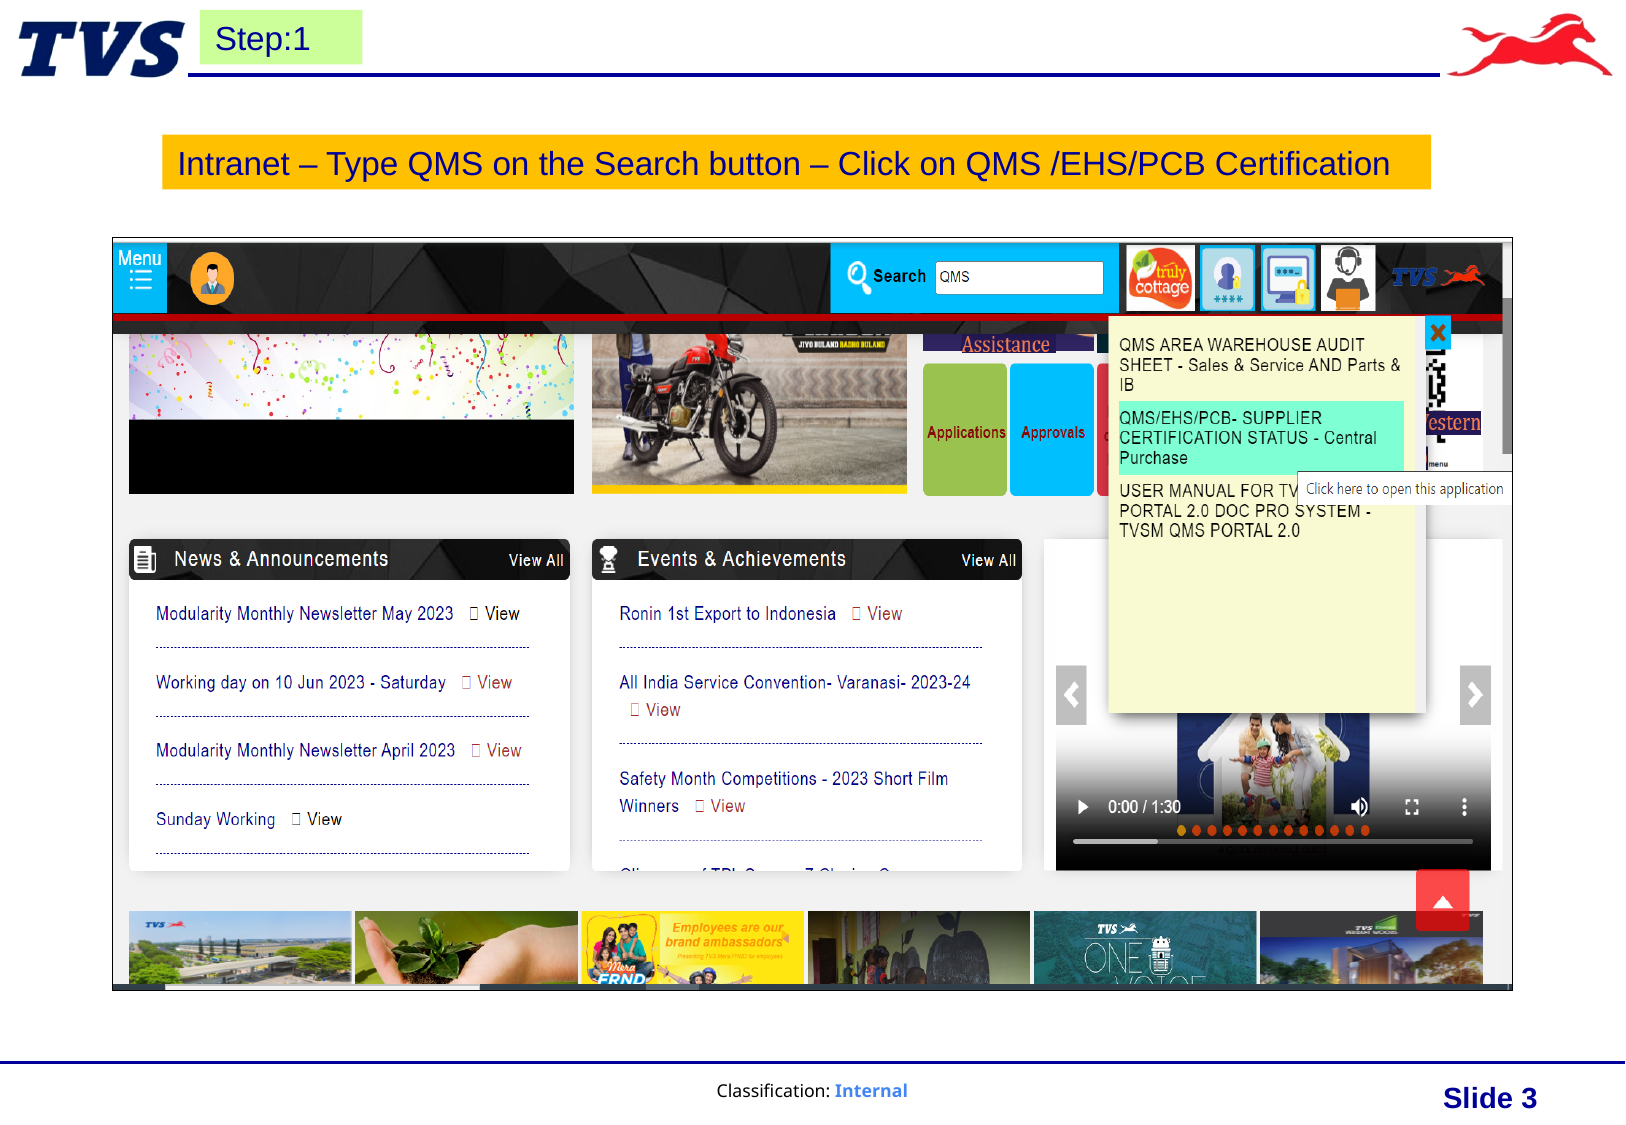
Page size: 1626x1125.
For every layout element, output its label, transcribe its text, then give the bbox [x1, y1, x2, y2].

picture [112, 237, 1513, 991]
text_box Step:1 [199, 9, 363, 65]
picture [0, 0, 193, 101]
text_box Intranet – Type QMS on the Search button – Click on QMS /EHS/PCB Certification [162, 134, 1432, 190]
picture [1440, 0, 1625, 101]
